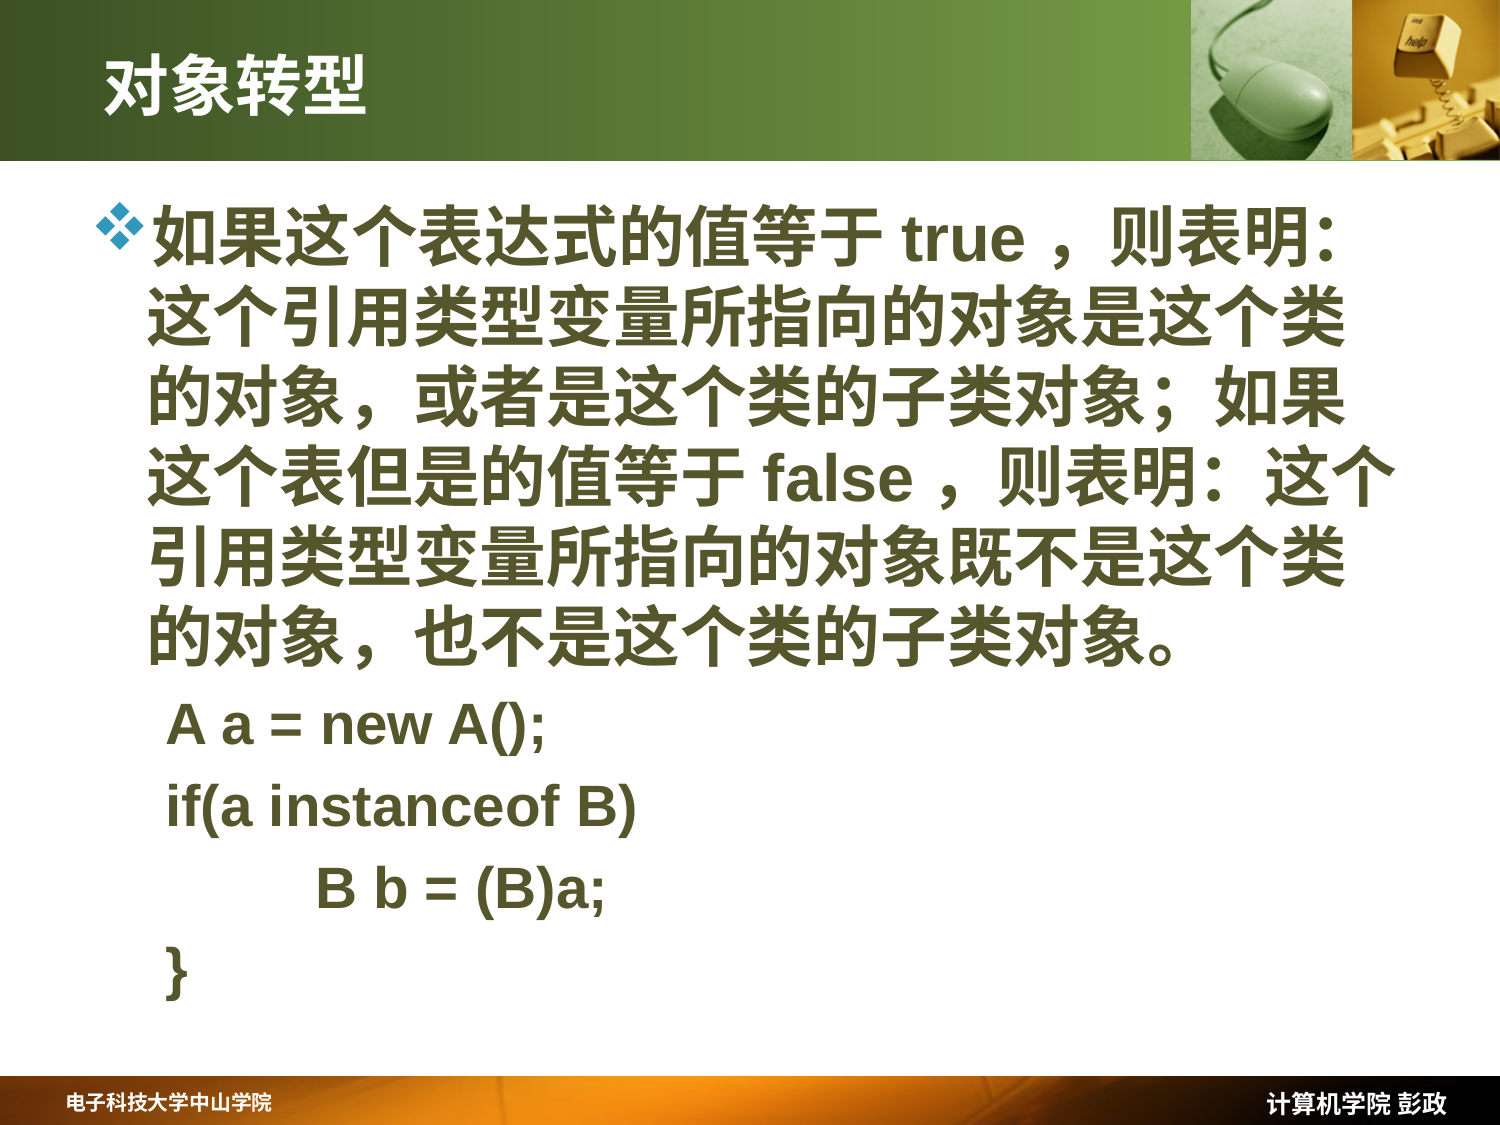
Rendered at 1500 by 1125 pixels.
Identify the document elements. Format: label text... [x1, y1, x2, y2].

list 如果这个表达式的值等于true，则表明：这个引用类型变量所指向的对象是这个类的对象，或者是这个类的子类对象；如果这个表但是的值等于false，则表明：这个引用类型变量所指向的对象既不是这个类的对象，也不是这个类的子类对象。 A a = new A(); if(a instanceof B) B b = (B)a; } [75, 187, 1425, 1050]
title 对象转型 [87, 37, 1175, 130]
slide_number 电子科技大学中山学院 [50, 1082, 500, 1125]
picture [0, 1076, 1500, 1125]
footer 计算机学院 彭政 [1012, 1081, 1463, 1125]
picture [1191, 0, 1500, 160]
